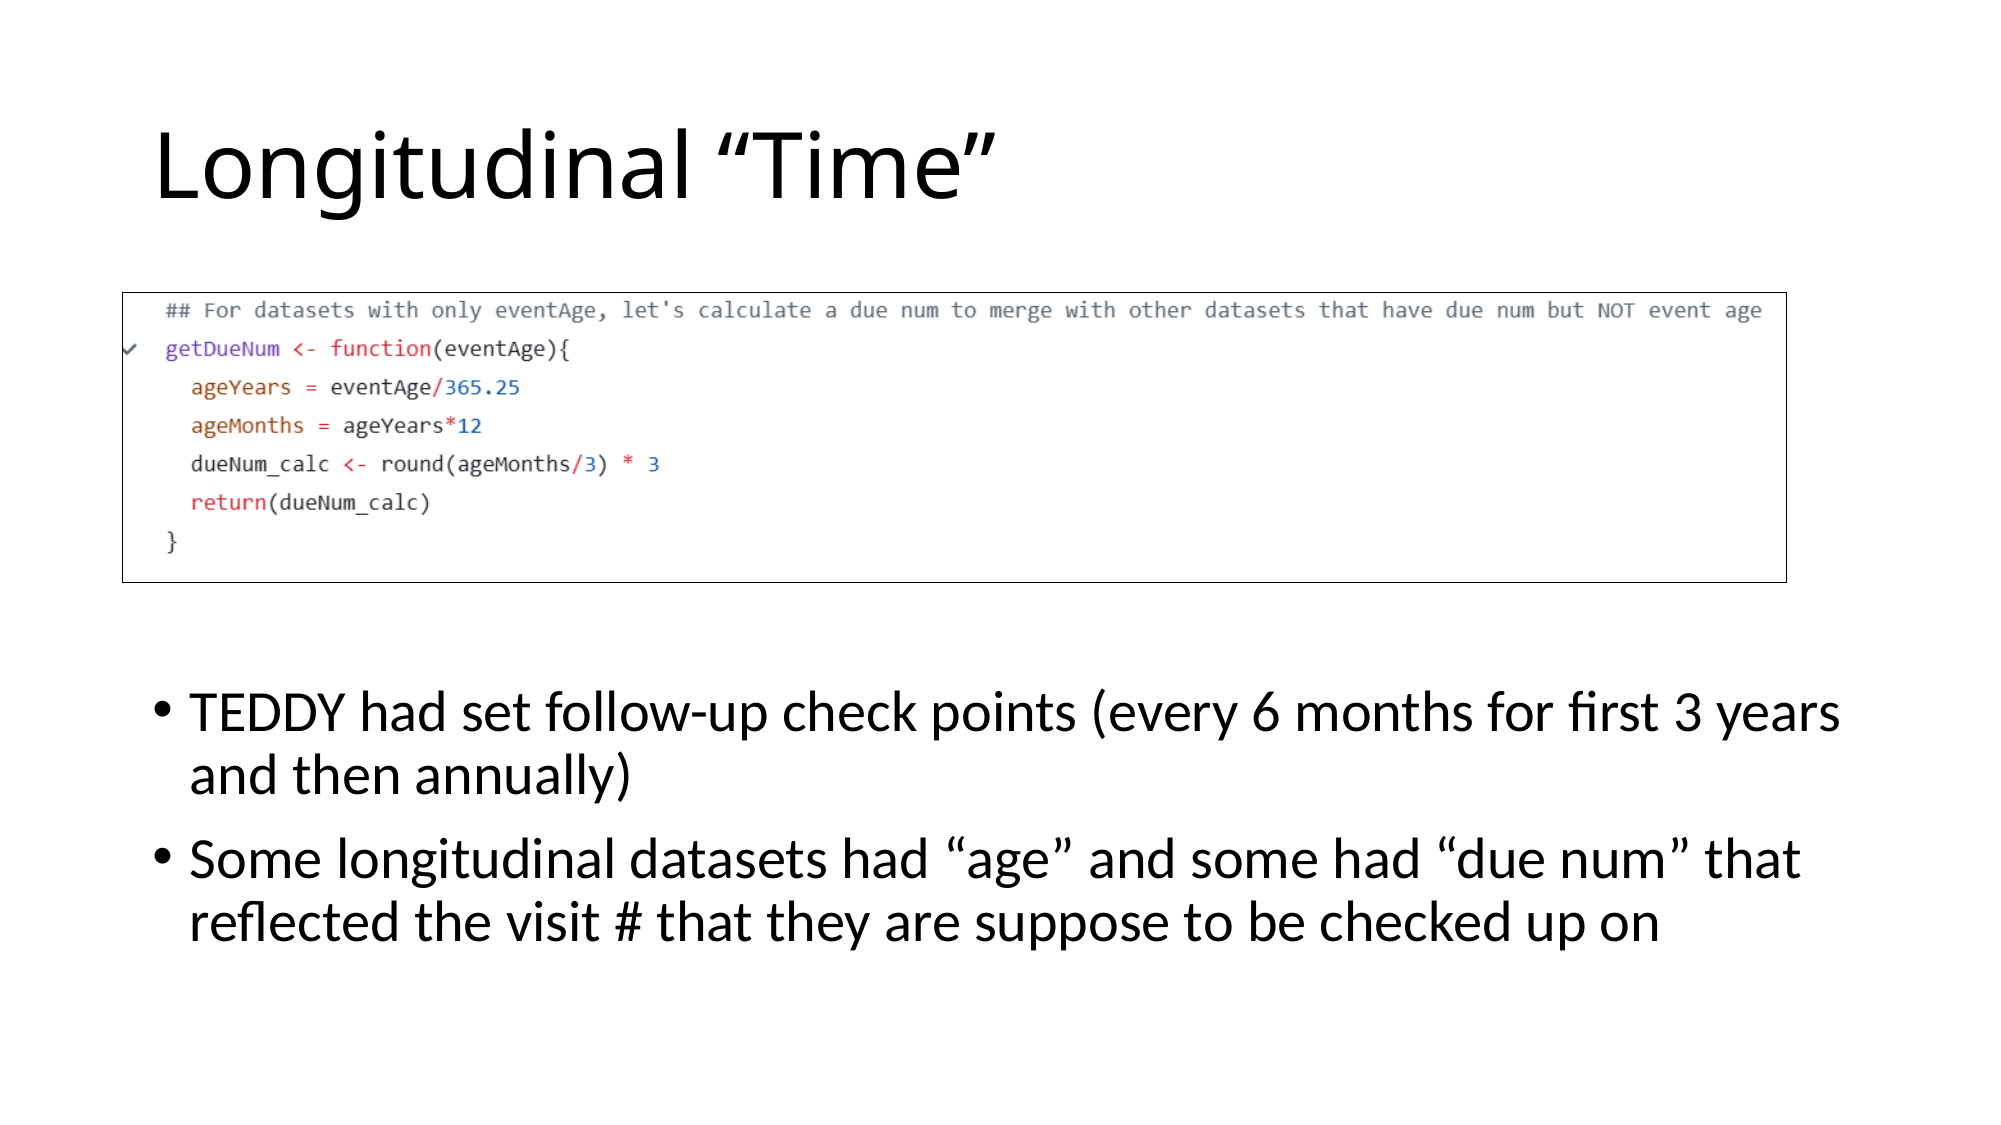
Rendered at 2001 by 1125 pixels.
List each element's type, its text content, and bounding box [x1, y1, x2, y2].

title Longitudinal “Time” [137, 59, 1863, 278]
picture [122, 292, 1787, 583]
list TEDDY had set follow-up check points (every 6 months for first 3 years and then annually) Some longitudinal datasets had “age” and some had “due num” that reflected the visit # that they are suppose to be checked up on [137, 673, 1863, 1014]
